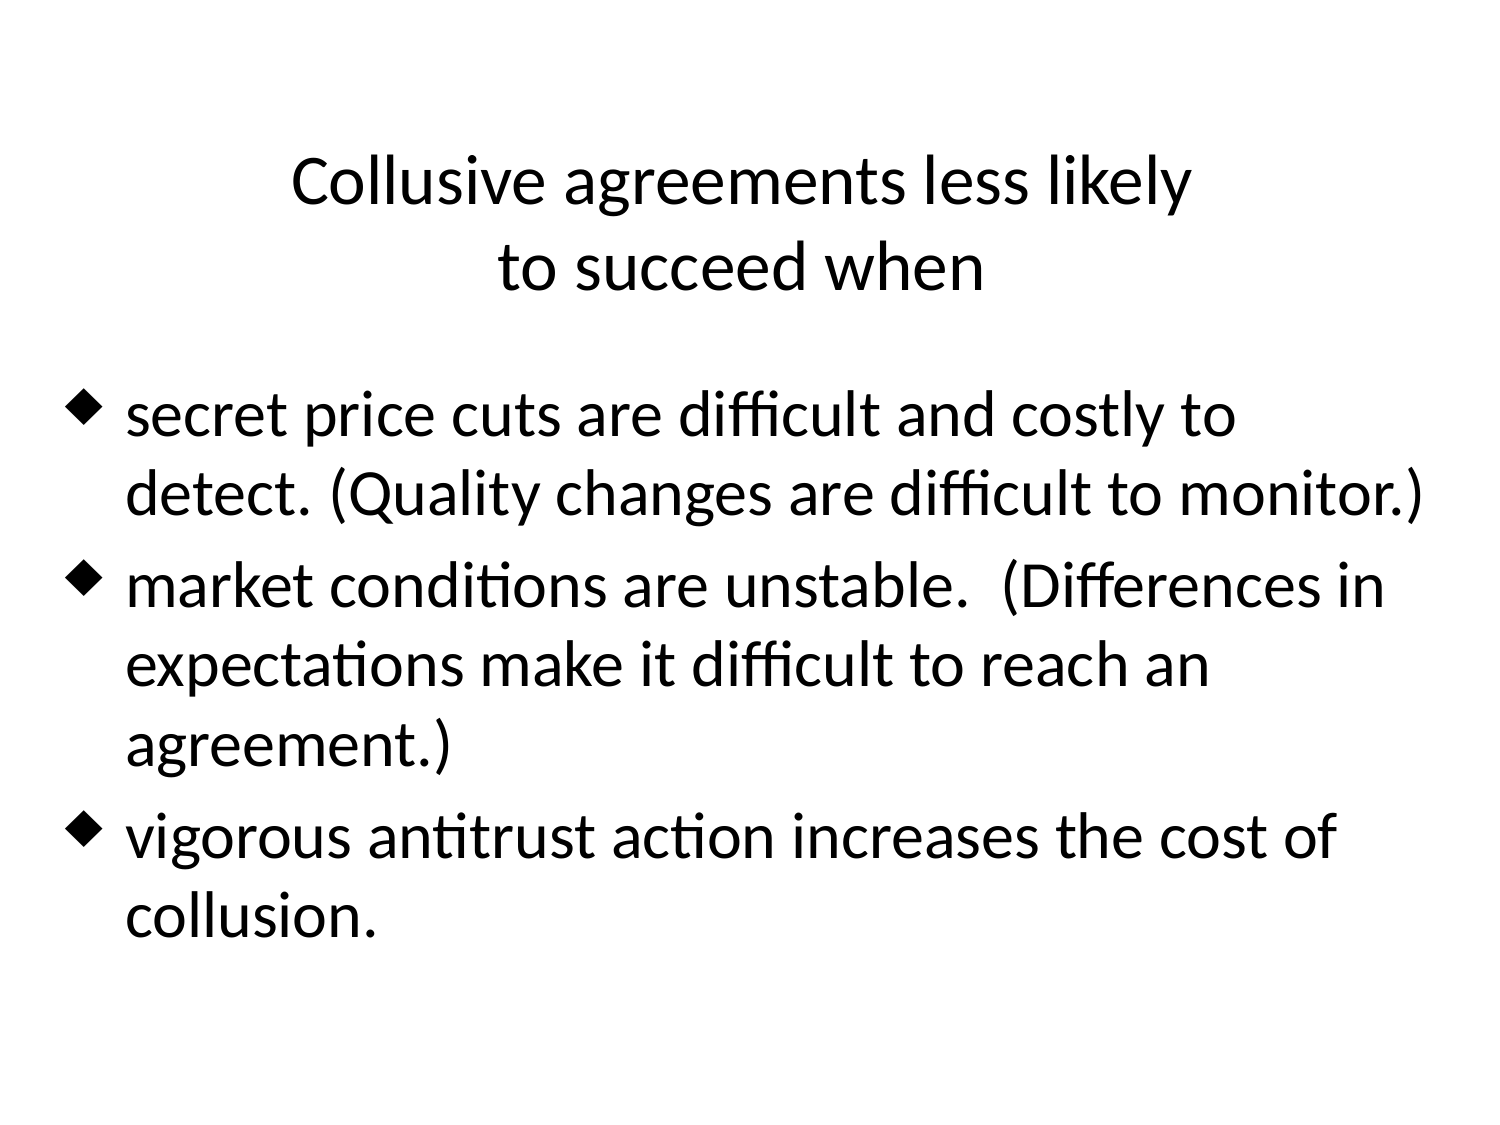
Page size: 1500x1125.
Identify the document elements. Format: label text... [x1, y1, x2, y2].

list secret price cuts are difficult and costly to detect. (Quality changes are difficult to monitor.) market conditions are unstable. (Differences in expectations make it difficult to reach an agreement.) vigorous antitrust action increases the cost of collusion. [50, 362, 1450, 975]
title Collusive agreements less likely to succeed when [112, 125, 1388, 313]
